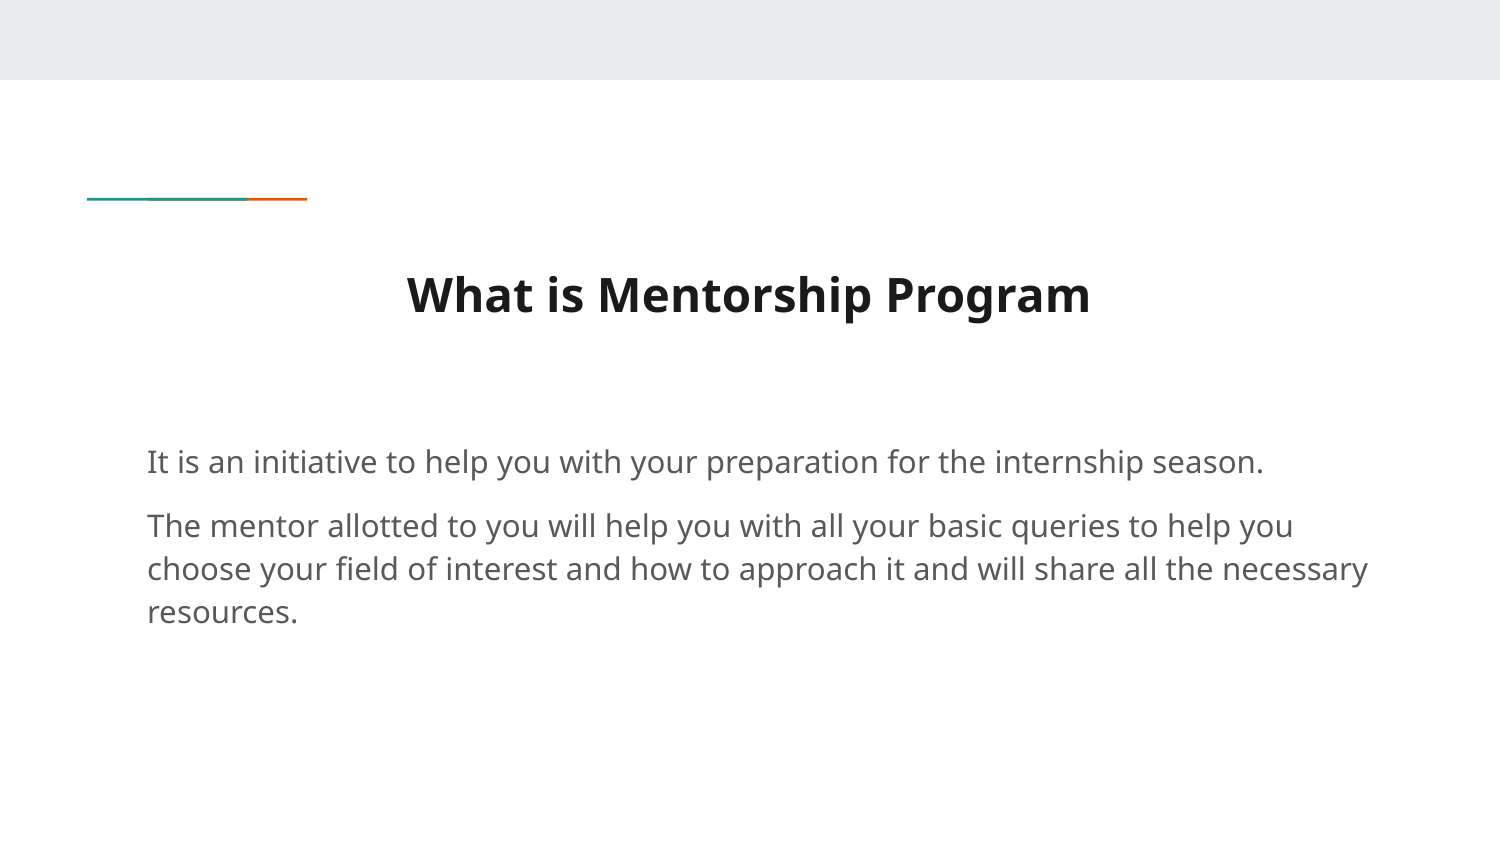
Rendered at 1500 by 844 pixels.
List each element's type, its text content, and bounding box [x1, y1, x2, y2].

title What is Mentorship Program [119, 249, 1381, 338]
list It is an initiative to help you with your preparation for the internship season. The mentor allotted to you will help you with all your basic queries to help you choose your field of interest and how to approach it and will share all the necessary resources. [132, 421, 1394, 844]
